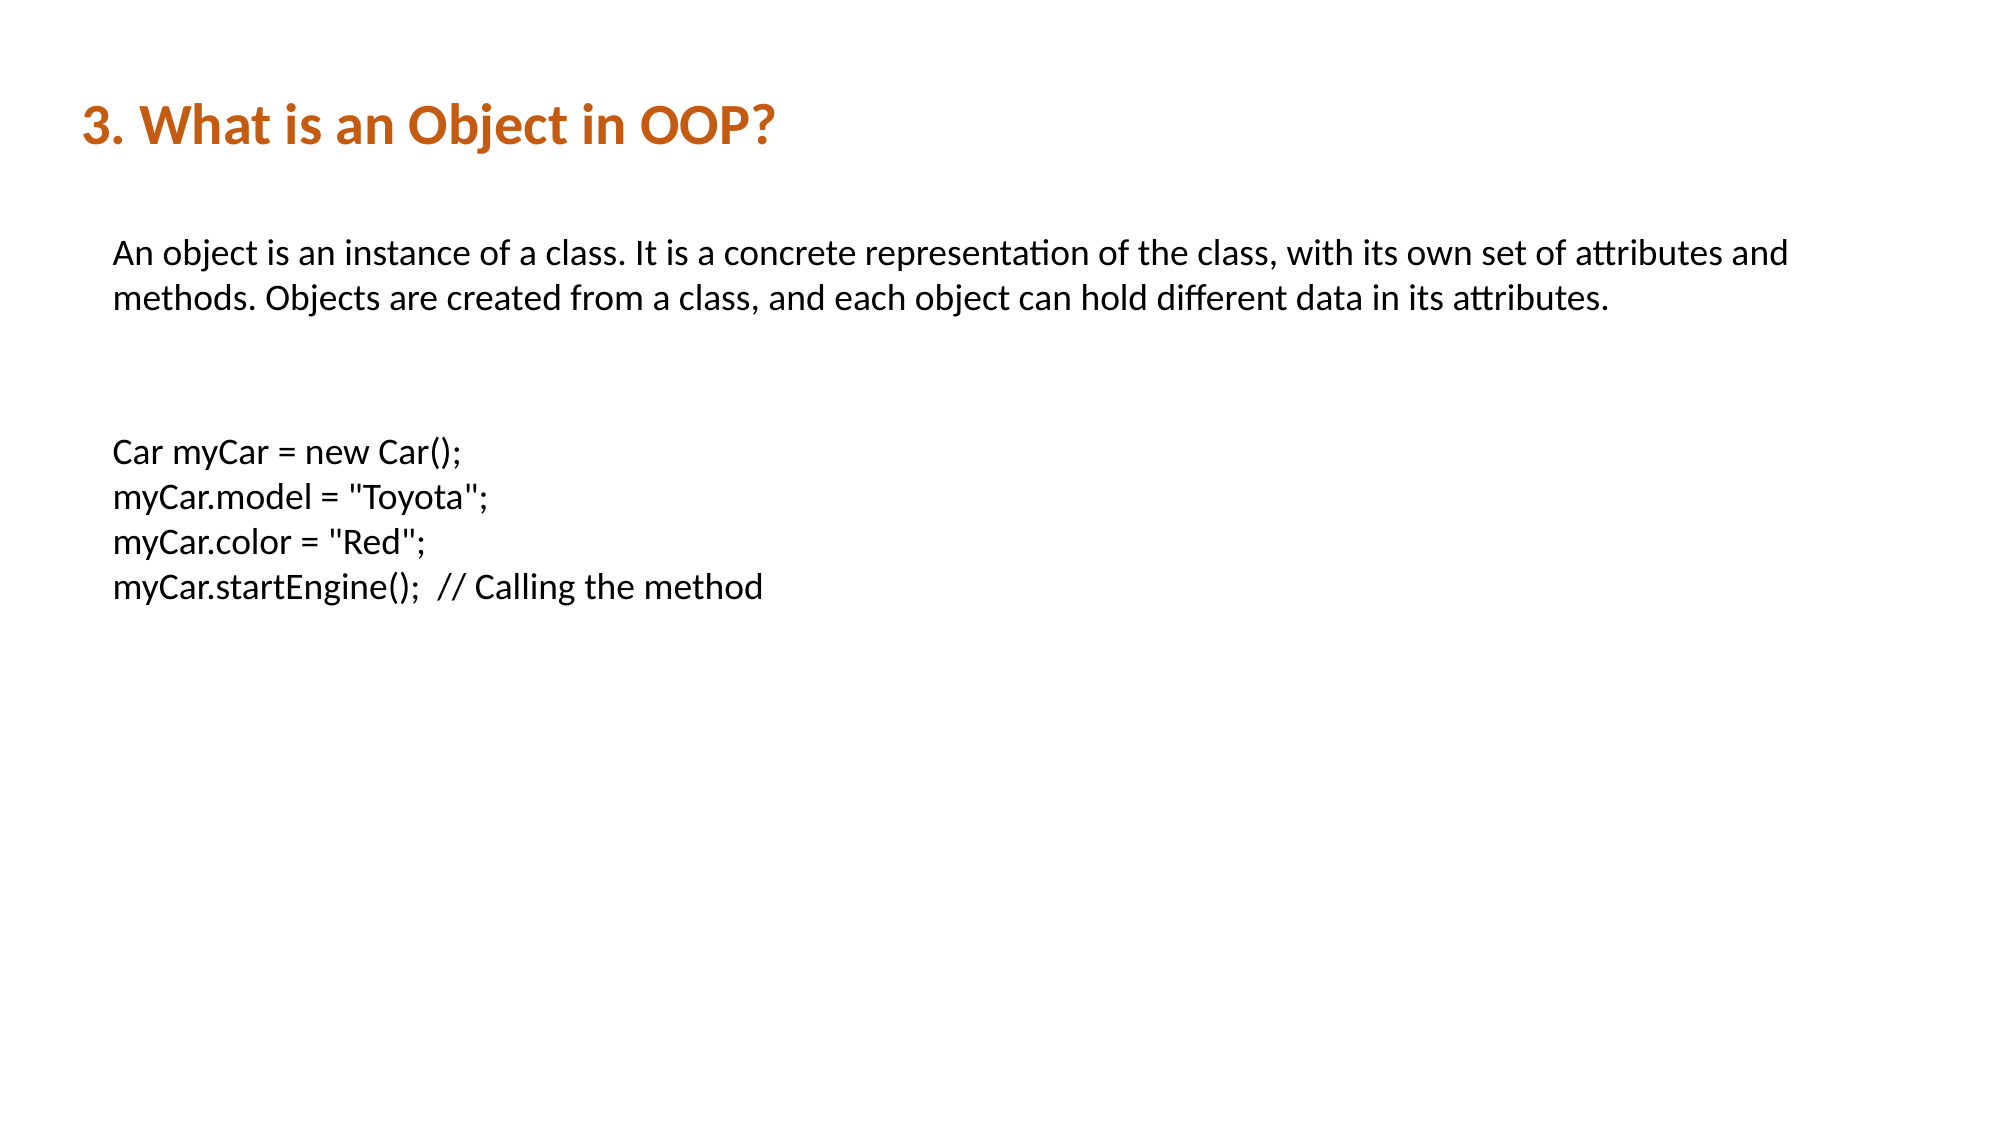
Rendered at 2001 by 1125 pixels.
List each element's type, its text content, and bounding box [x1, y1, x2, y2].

text_box 3. What is an Object in OOP? [66, 78, 1929, 164]
text_box Car myCar = new Car(); myCar.model = "Toyota"; myCar.color = "Red"; myCar.startEngine(); // Calling the method [97, 419, 1098, 615]
text_box An object is an instance of a class. It is a concrete representation of the class, with its own set of attributes and methods. Objects are created from a class, and each object can hold different data in its attributes. [97, 220, 1810, 326]
